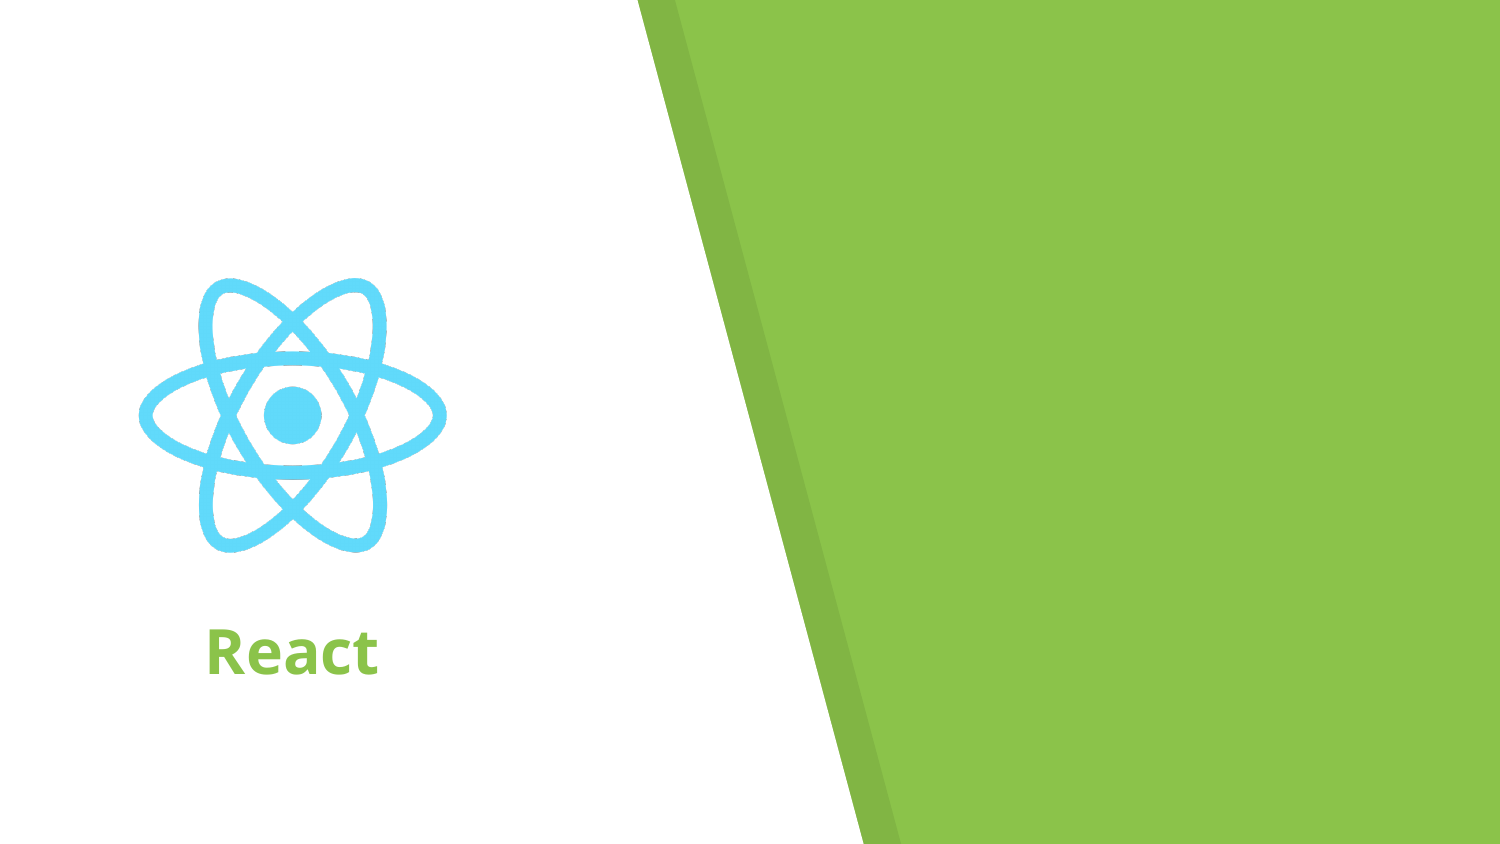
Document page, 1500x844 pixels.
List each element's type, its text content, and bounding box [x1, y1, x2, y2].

title React [106, 610, 480, 703]
picture [106, 228, 480, 603]
